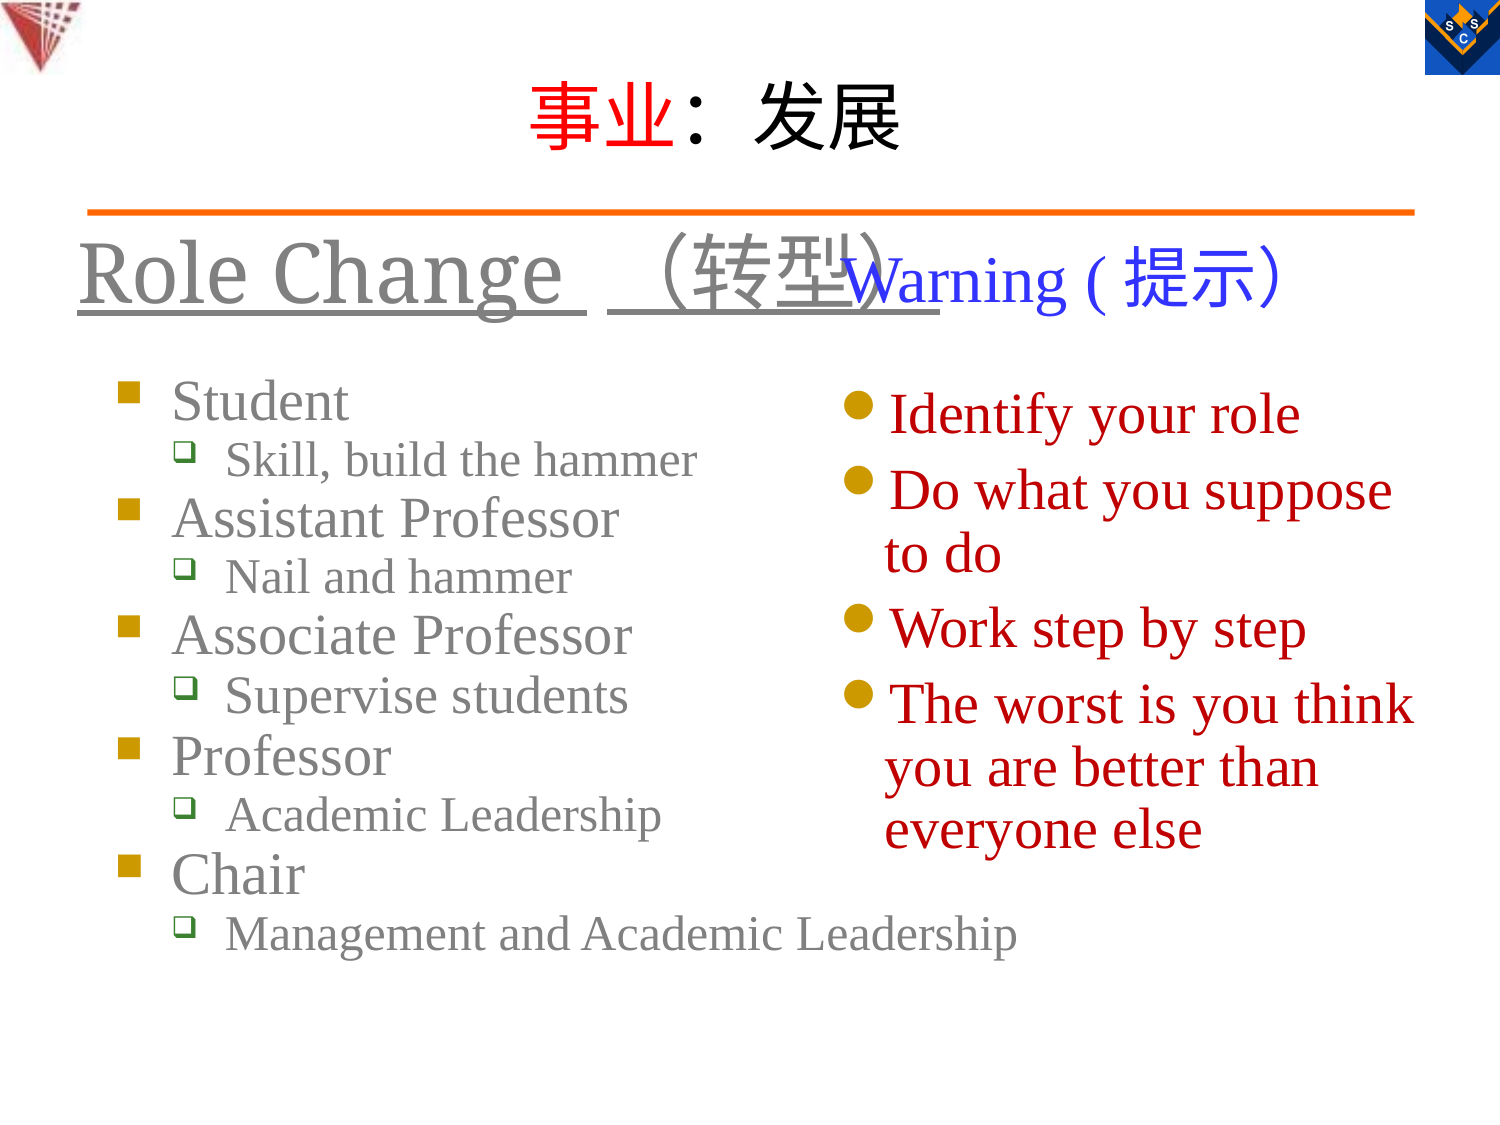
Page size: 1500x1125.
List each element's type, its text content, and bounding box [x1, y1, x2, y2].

text_box 事业：发展 [512, 62, 1113, 168]
picture [1425, 0, 1500, 75]
title Role Change （转型） [62, 212, 1338, 326]
picture [0, 0, 86, 75]
text_box Warning (提示） Identify your role Do what you suppose to do Work step by step The worst is you think you are better than everyone else [824, 237, 1438, 913]
list Student Skill, build the hammer Assistant Professor Nail and hammer Associate Professor Supervise students Professor Academic Leadership Chair Management and Academic Leadership [99, 362, 1351, 988]
